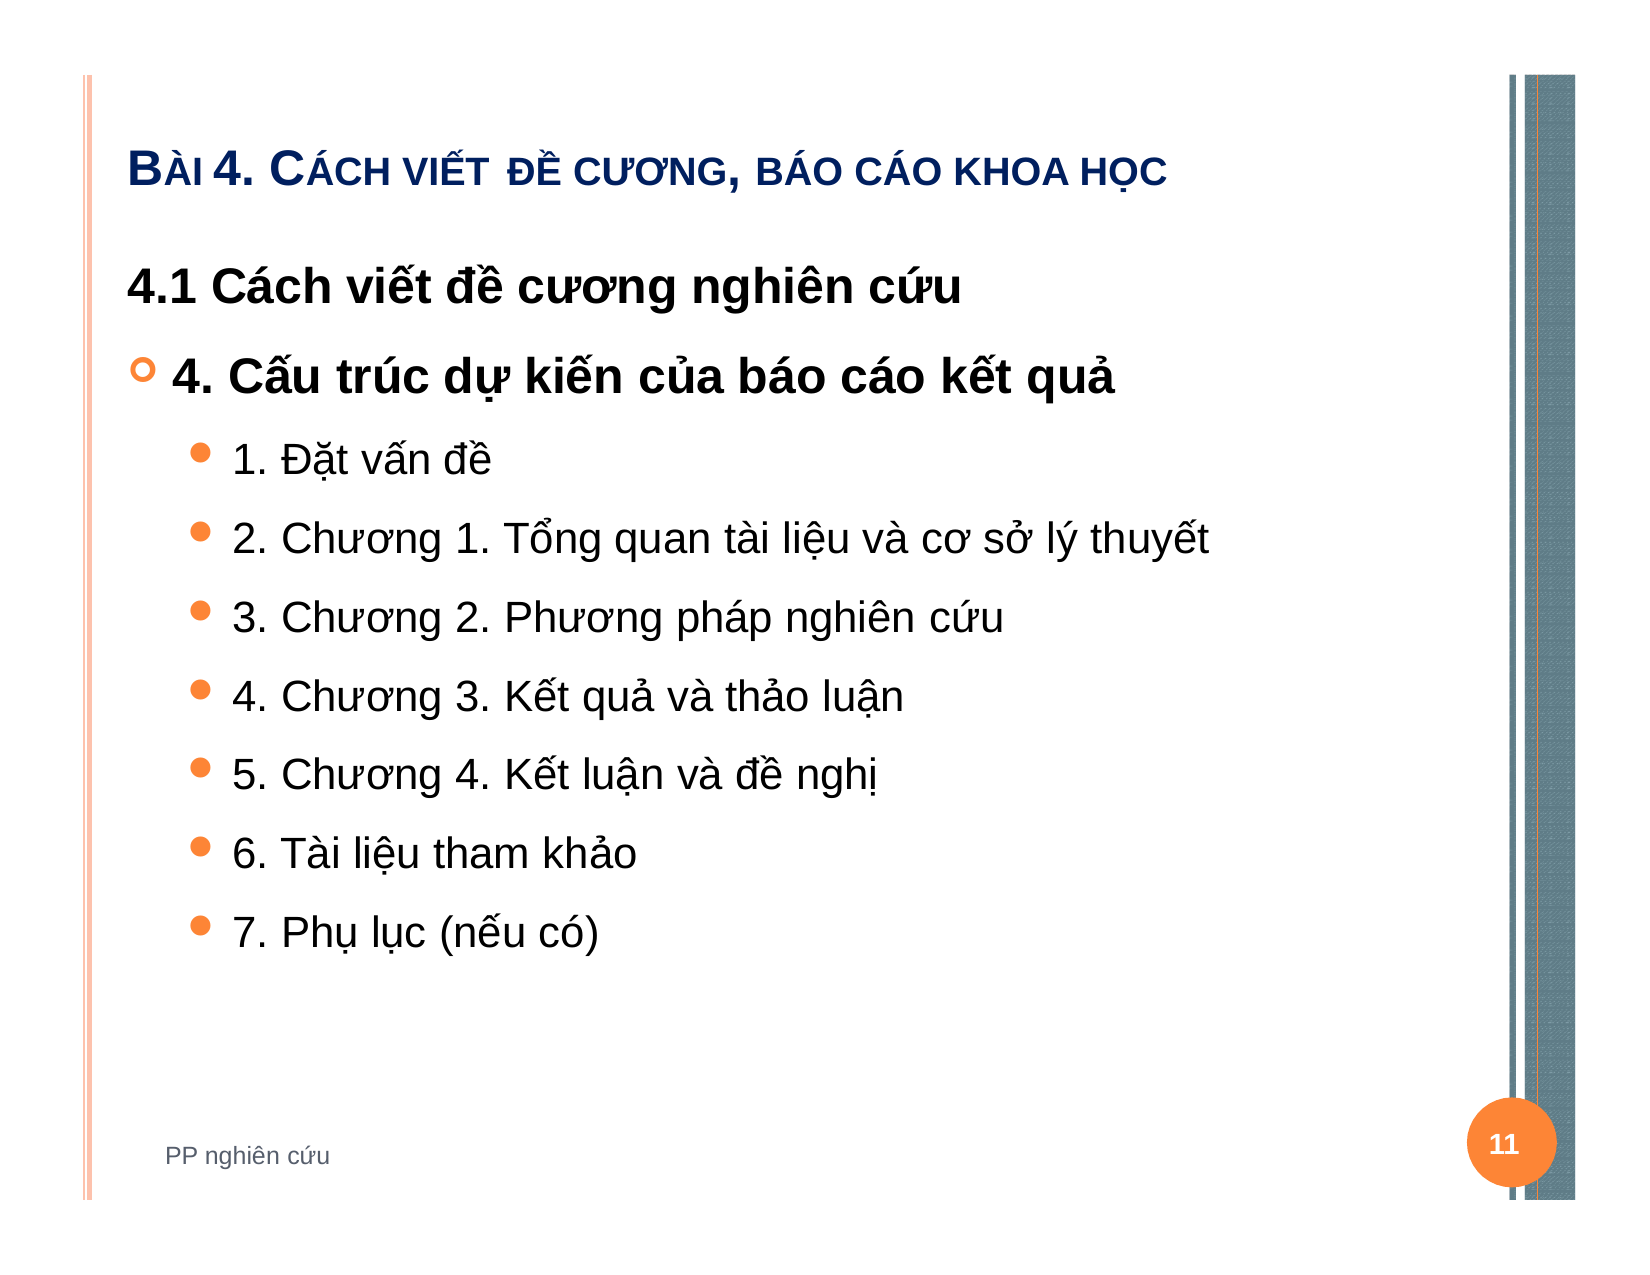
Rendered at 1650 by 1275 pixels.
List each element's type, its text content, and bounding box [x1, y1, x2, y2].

text_box [1509, 74, 1516, 1097]
text_box [1509, 1188, 1516, 1200]
title BÀI 4. CÁCH VIẾT ĐỀ CƯƠNG, BÁO CÁO KHOA HỌC [125, 132, 1192, 220]
text_box 4.1 Cách viết đề cương nghiên cứu 4. Cấu trúc dự kiến của báo cáo kết quả 1. Đặt vấn đề 2. Chương 1. Tổng quan tài liệu và cơ sở lý thuyết 3. Chương 2. Phương pháp nghiên cứu 4. Chương 3. Kết quả và thảo luận 5. Chương 4. Kết luận và đề nghị 6. Tài liệu tham khảo 7. Phụ lục (nếu có) [125, 220, 1212, 957]
text_box [1524, 74, 1537, 1104]
text_box [1538, 74, 1575, 1200]
text_box 11 [1484, 1126, 1540, 1161]
text_box [1524, 1181, 1537, 1200]
footer PP nghiên cứu [162, 1139, 332, 1275]
text_box [1466, 1097, 1557, 1188]
